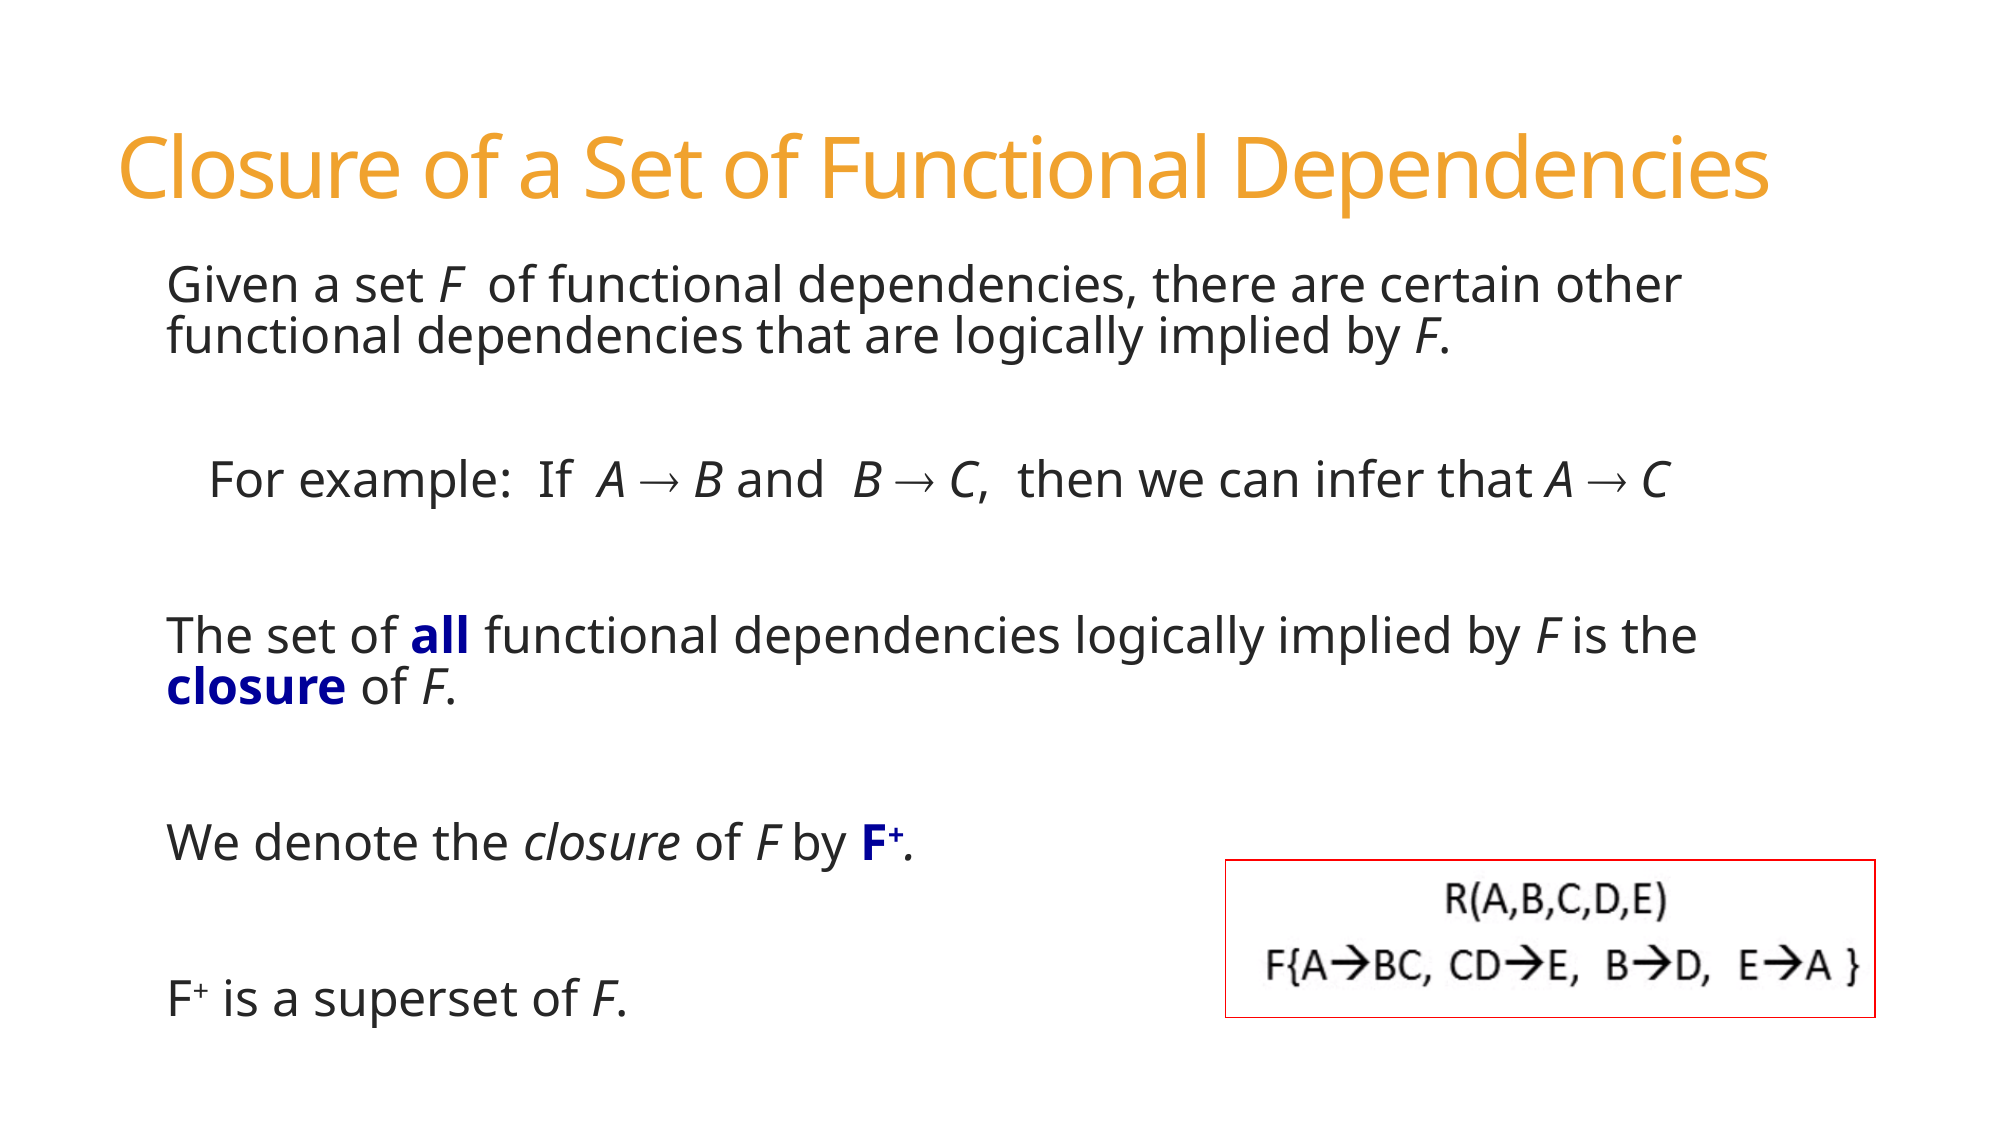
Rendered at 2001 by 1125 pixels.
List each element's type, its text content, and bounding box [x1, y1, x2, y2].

picture [1226, 860, 1875, 1018]
list Given a set F of functional dependencies, there are certain other functional dependencies that are logically implied by F. For example: If A  B and B  C, then we can infer that A  C The set of all functional dependencies logically implied by F is the closure of F. We denote the closure of F by F+. F+ is a superset of F. [136, 254, 1875, 1017]
title Closure of a Set of Functional Dependencies [101, 119, 1875, 225]
